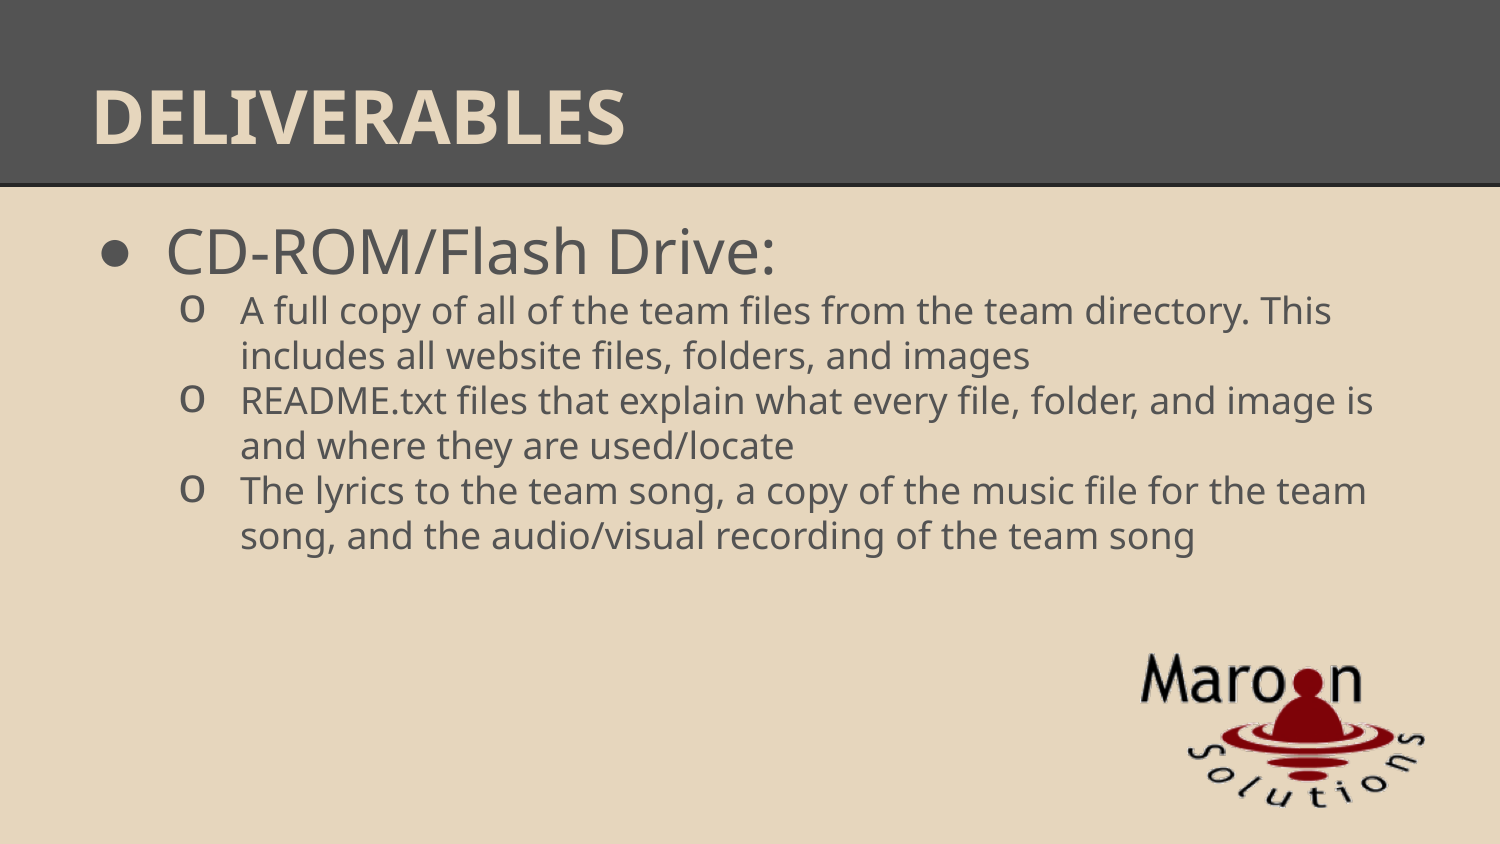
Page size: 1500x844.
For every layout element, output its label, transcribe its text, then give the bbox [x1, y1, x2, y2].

list CD-ROM/Flash Drive: A full copy of all of the team files from the team directory. This includes all website files, folders, and images README.txt files that explain what every file, folder, and image is and where they are used/locate The lyrics to the team song, a copy of the music file for the team song, and the audio/visual recording of the team song [75, 196, 1425, 808]
picture [1139, 652, 1426, 809]
title DELIVERABLES [75, 33, 1425, 175]
